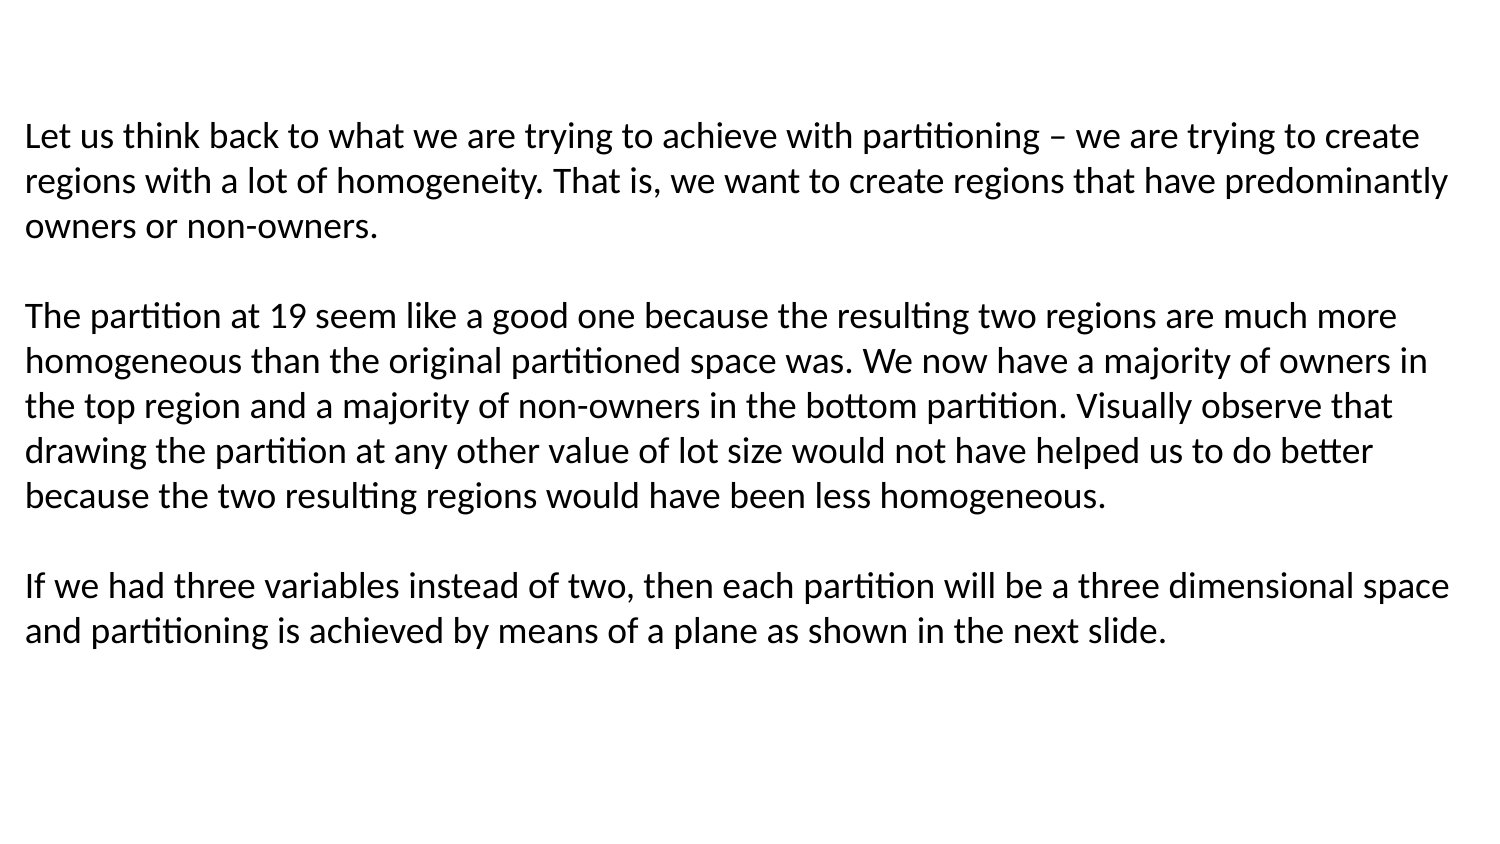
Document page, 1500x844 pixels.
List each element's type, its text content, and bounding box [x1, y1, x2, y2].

text_box Let us think back to what we are trying to achieve with partitioning – we are trying to create regions with a lot of homogeneity. That is, we want to create regions that have predominantly owners or non-owners. The partition at 19 seem like a good one because the resulting two regions are much more homogeneous than the original partitioned space was. We now have a majority of owners in the top region and a majority of non-owners in the bottom partition. Visually observe that drawing the partition at any other value of lot size would not have helped us to do better because the two resulting regions would have been less homogeneous. If we had three variables instead of two, then each partition will be a three dimensional space and partitioning is achieved by means of a plane as shown in the next slide. [9, 103, 1491, 665]
